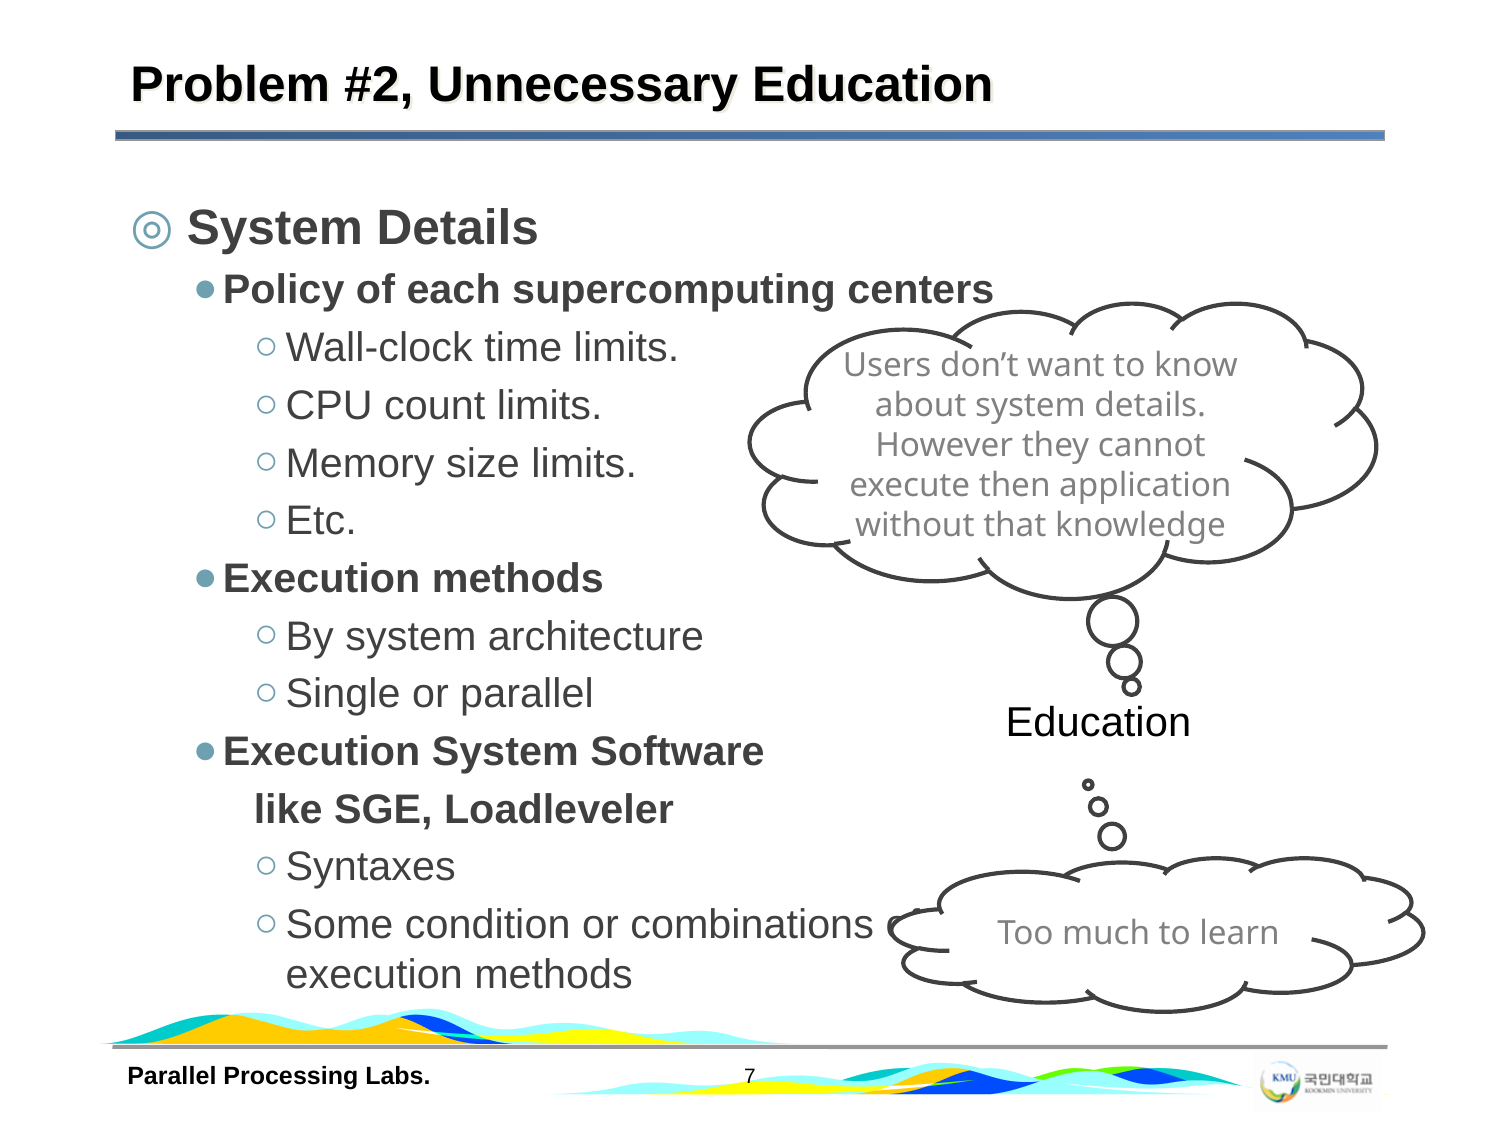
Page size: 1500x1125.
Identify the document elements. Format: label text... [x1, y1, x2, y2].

text_box Users don’t want to know about system details. However they cannot execute then application without that knowledge [747, 301, 1379, 697]
slide_number 7 [608, 1037, 892, 1113]
text_box Too much to learn [1087, 796, 1109, 818]
text_box Education [866, 643, 1331, 797]
list System Details Policy of each supercomputing centers Wall-clock time limits. CPU count limits. Memory size limits. Etc. Execution methods By system architecture Single or parallel Execution System Software like SGE, Loadleveler Syntaxes Some condition or combinations of execution methods [115, 187, 1034, 1013]
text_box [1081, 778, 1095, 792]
title Problem #2, Unnecessary Education [115, 24, 1391, 138]
text_box Too much to learn [1097, 821, 1128, 852]
text_box Too much to learn [889, 856, 1426, 1014]
picture [35, 964, 1388, 1125]
footer Parallel Processing Labs. [111, 1036, 588, 1112]
